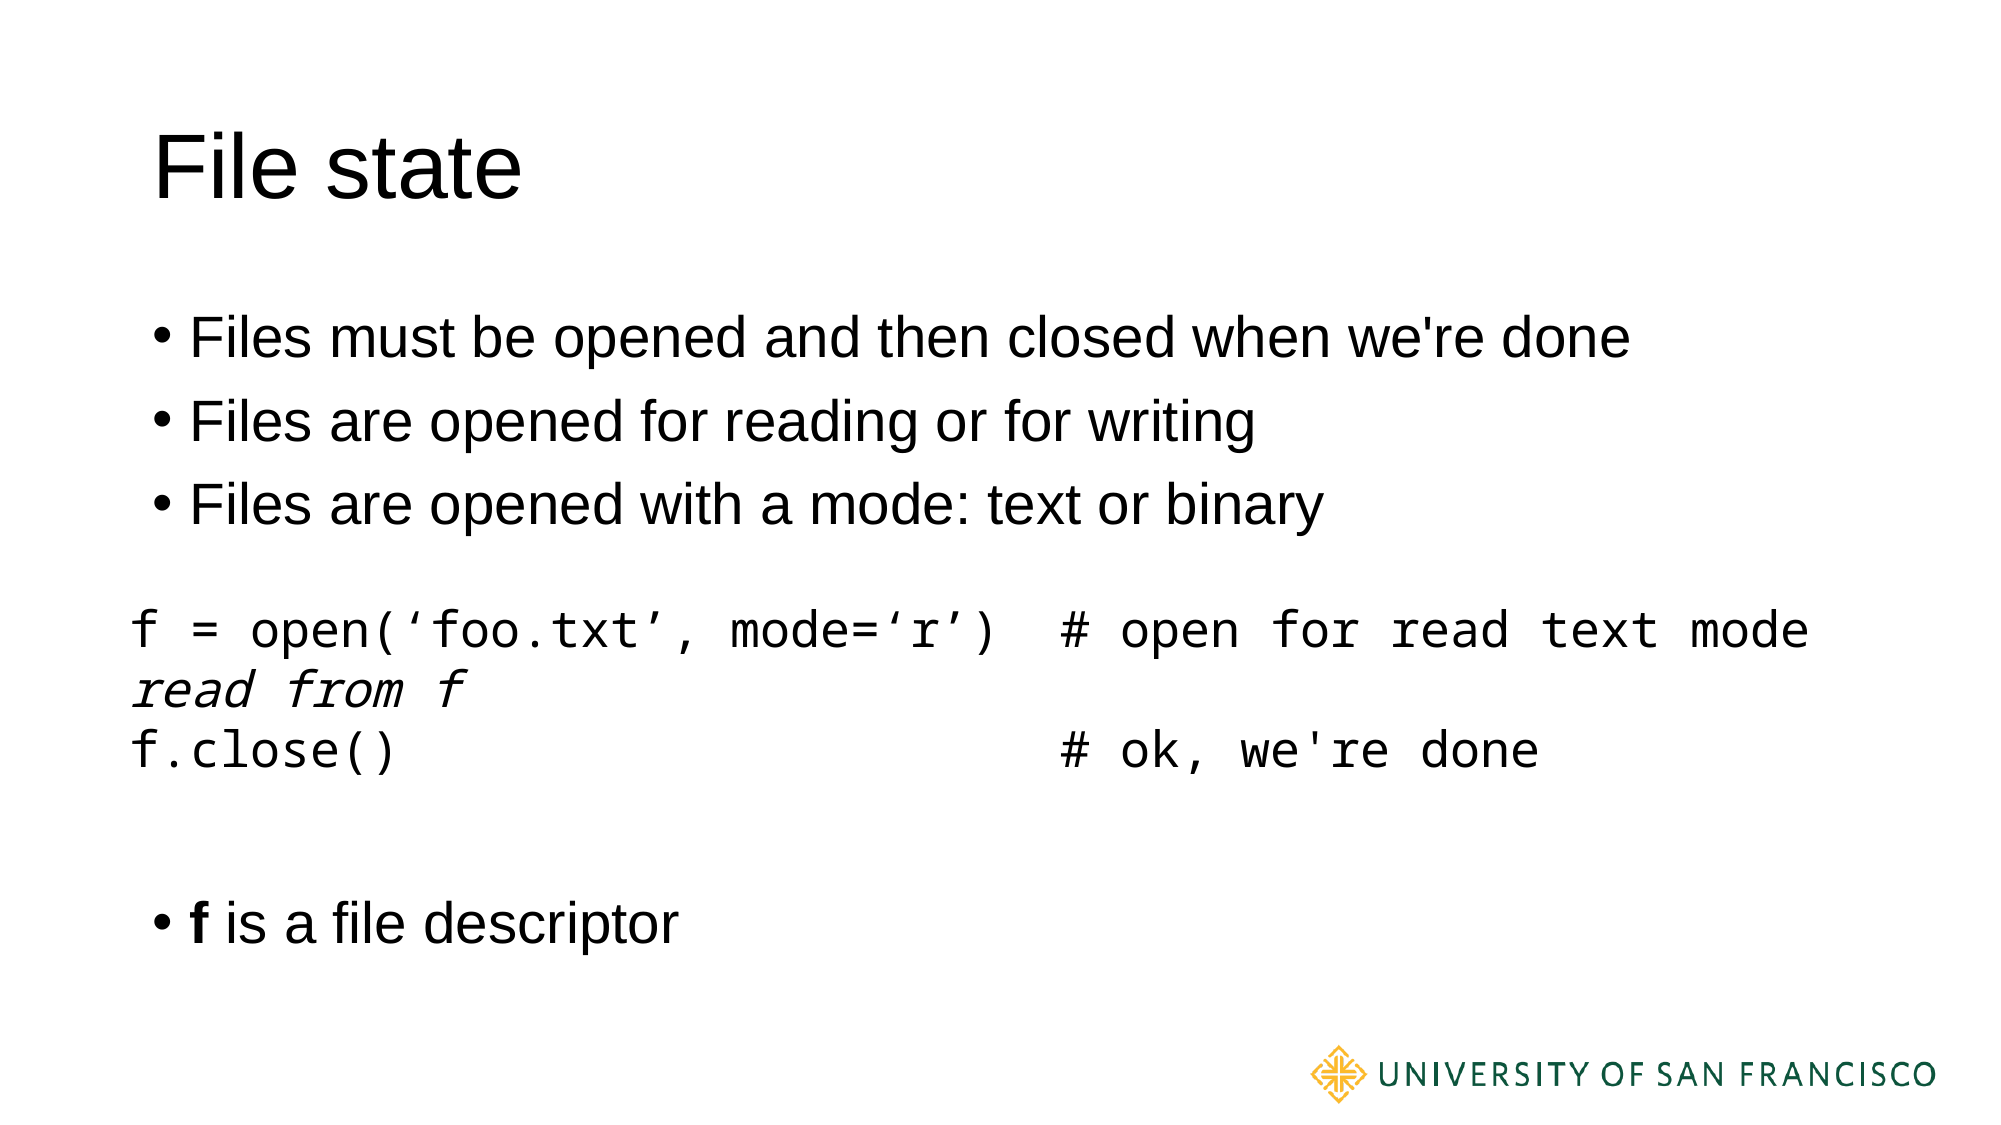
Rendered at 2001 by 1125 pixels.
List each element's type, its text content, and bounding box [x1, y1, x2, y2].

text_box f = open(‘foo.txt’, mode=‘r’) # open for read text mode read from f f.close() # ok, we're done [115, 589, 1825, 785]
title File state [137, 59, 1863, 278]
list Files must be opened and then closed when we're done Files are opened for reading or for writing Files are opened with a mode: text or binary f is a file descriptor [137, 299, 1863, 1014]
